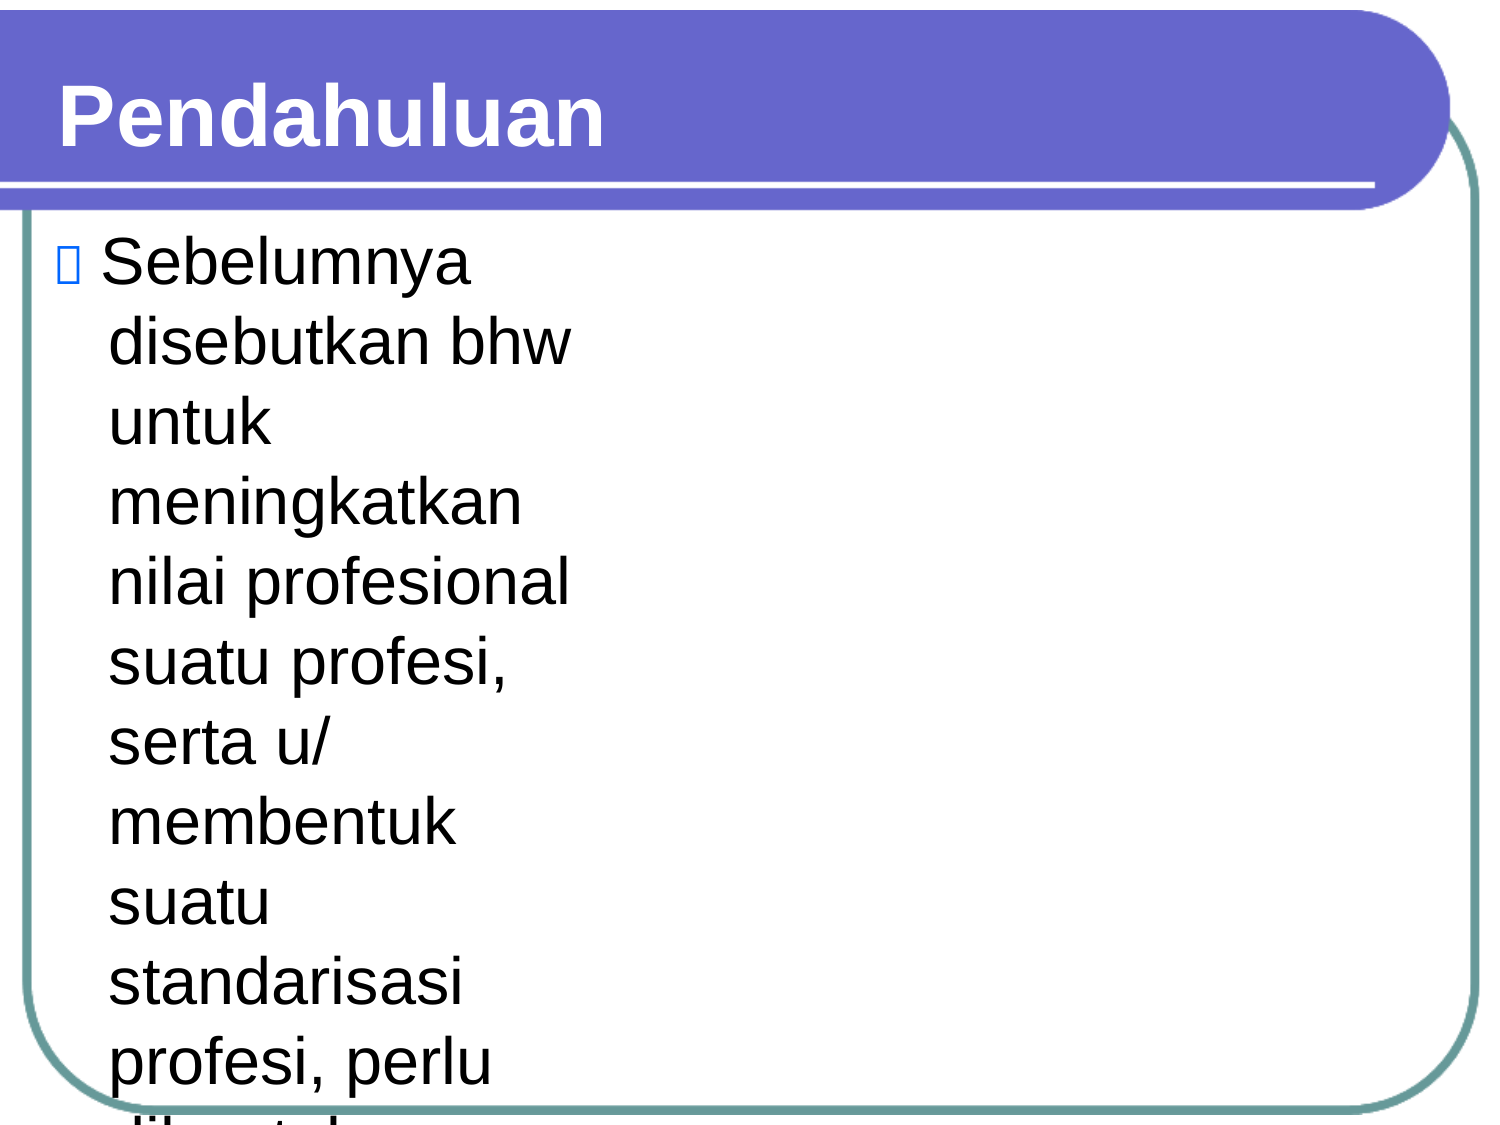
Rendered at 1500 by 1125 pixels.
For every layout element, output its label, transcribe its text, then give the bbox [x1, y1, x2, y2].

text_box Pendahuluan  Sebelumnya disebutkan bhw untuk meningkatkan nilai profesional suatu profesi, serta u/ membentuk suatu standarisasi profesi, perlu dibentuk organisasi keprofesian.  Untuk lebih meningkatkan profesionalisme suatu profesi, dibahas:  fungsi pokok organisasi profesi,  pembentukan kode etik profesi, serta  peranannya. [44, 71, 1450, 1048]
text_box [0, 10, 1480, 1115]
